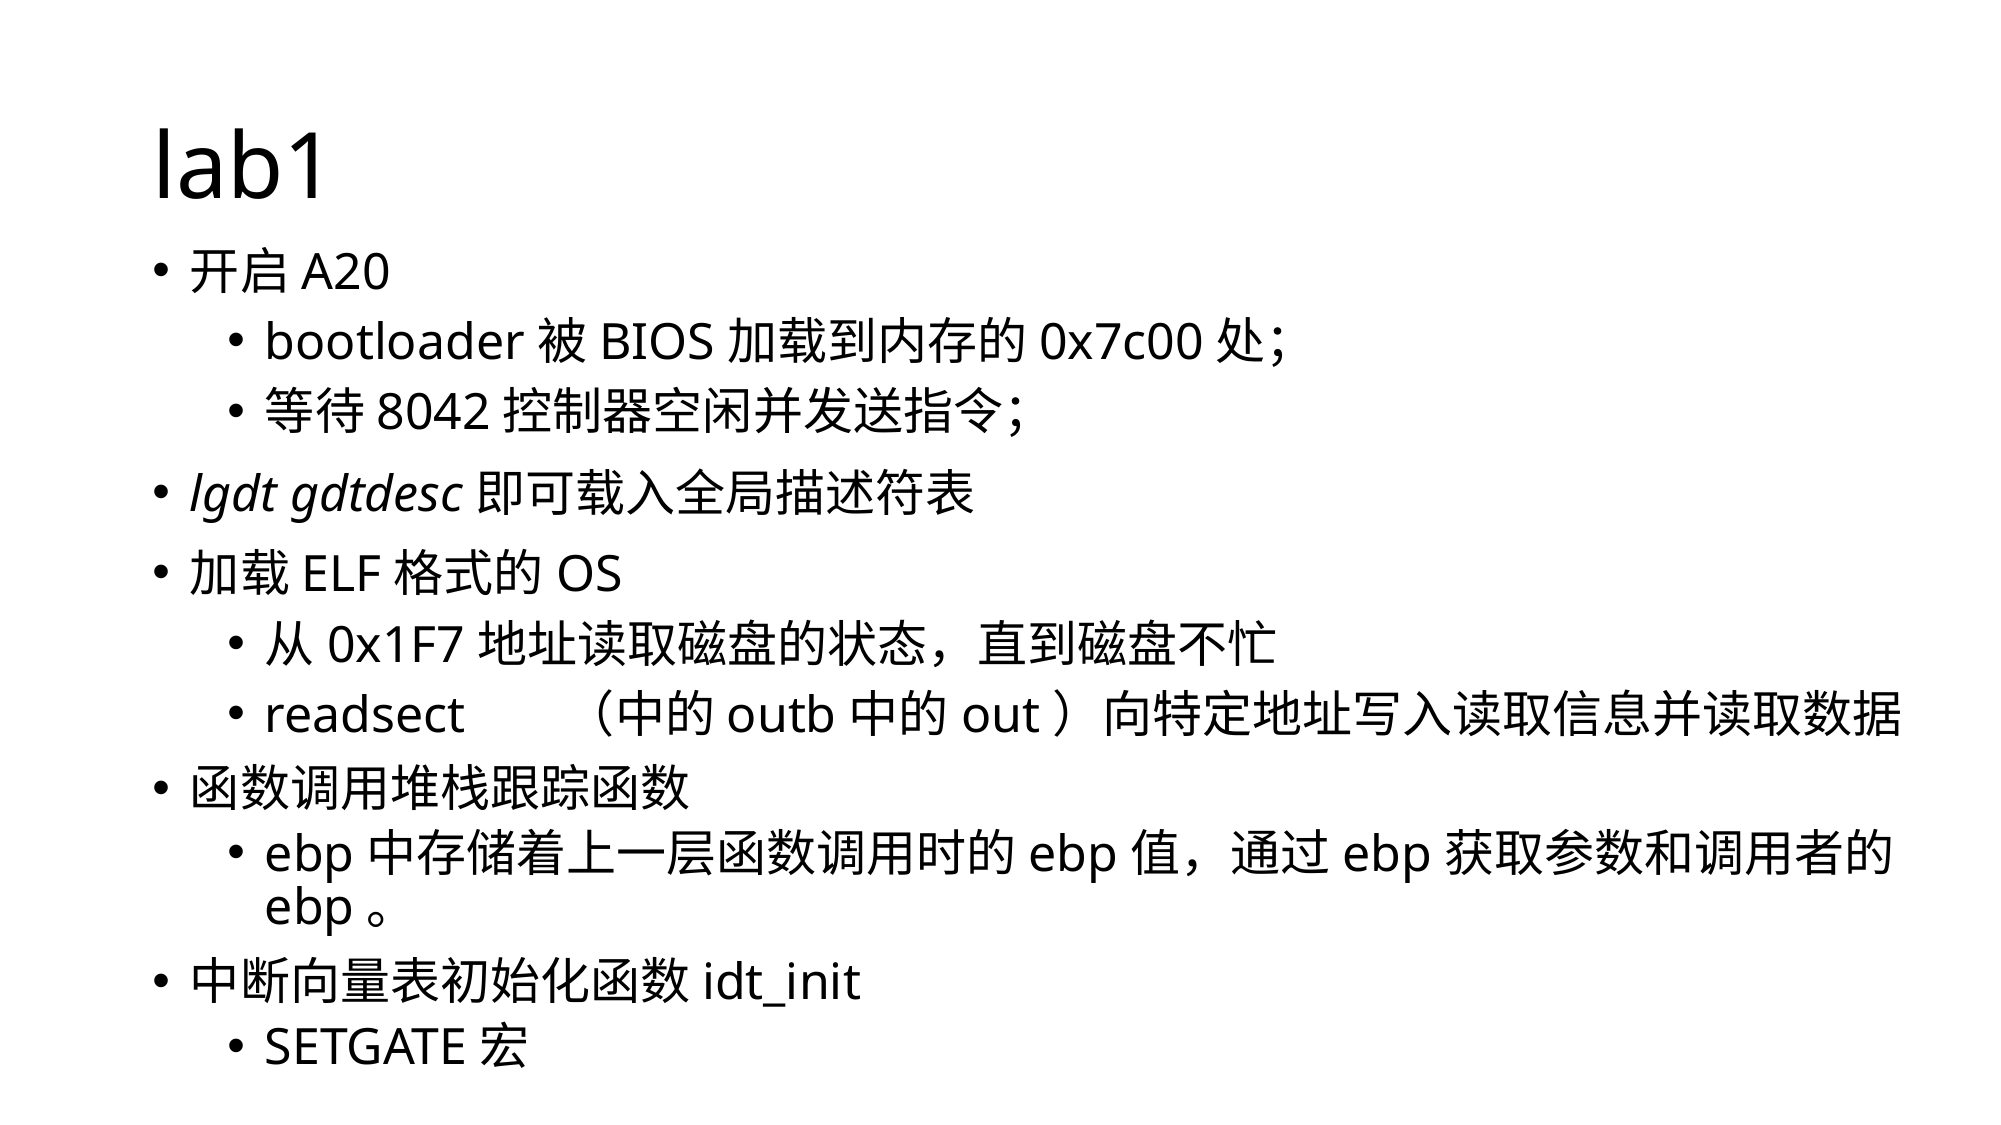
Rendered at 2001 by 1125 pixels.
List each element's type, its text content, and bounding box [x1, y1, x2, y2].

list 开启A20 bootloader被BIOS加载到内存的0x7c00处； 等待8042控制器空闲并发送指令； lgdt gdtdesc即可载入全局描述符表 加载ELF格式的OS 从0x1F7地址读取磁盘的状态，直到磁盘不忙 readsect （中的outb中的out）向特定地址写入读取信息并读取数据 函数调用堆栈跟踪函数 ebp中存储着上一层函数调用时的ebp值，通过ebp获取参数和调用者的ebp。 中断向量表初始化函数idt_init SETGATE宏 [137, 231, 1978, 1105]
title lab1 [137, 59, 1863, 231]
